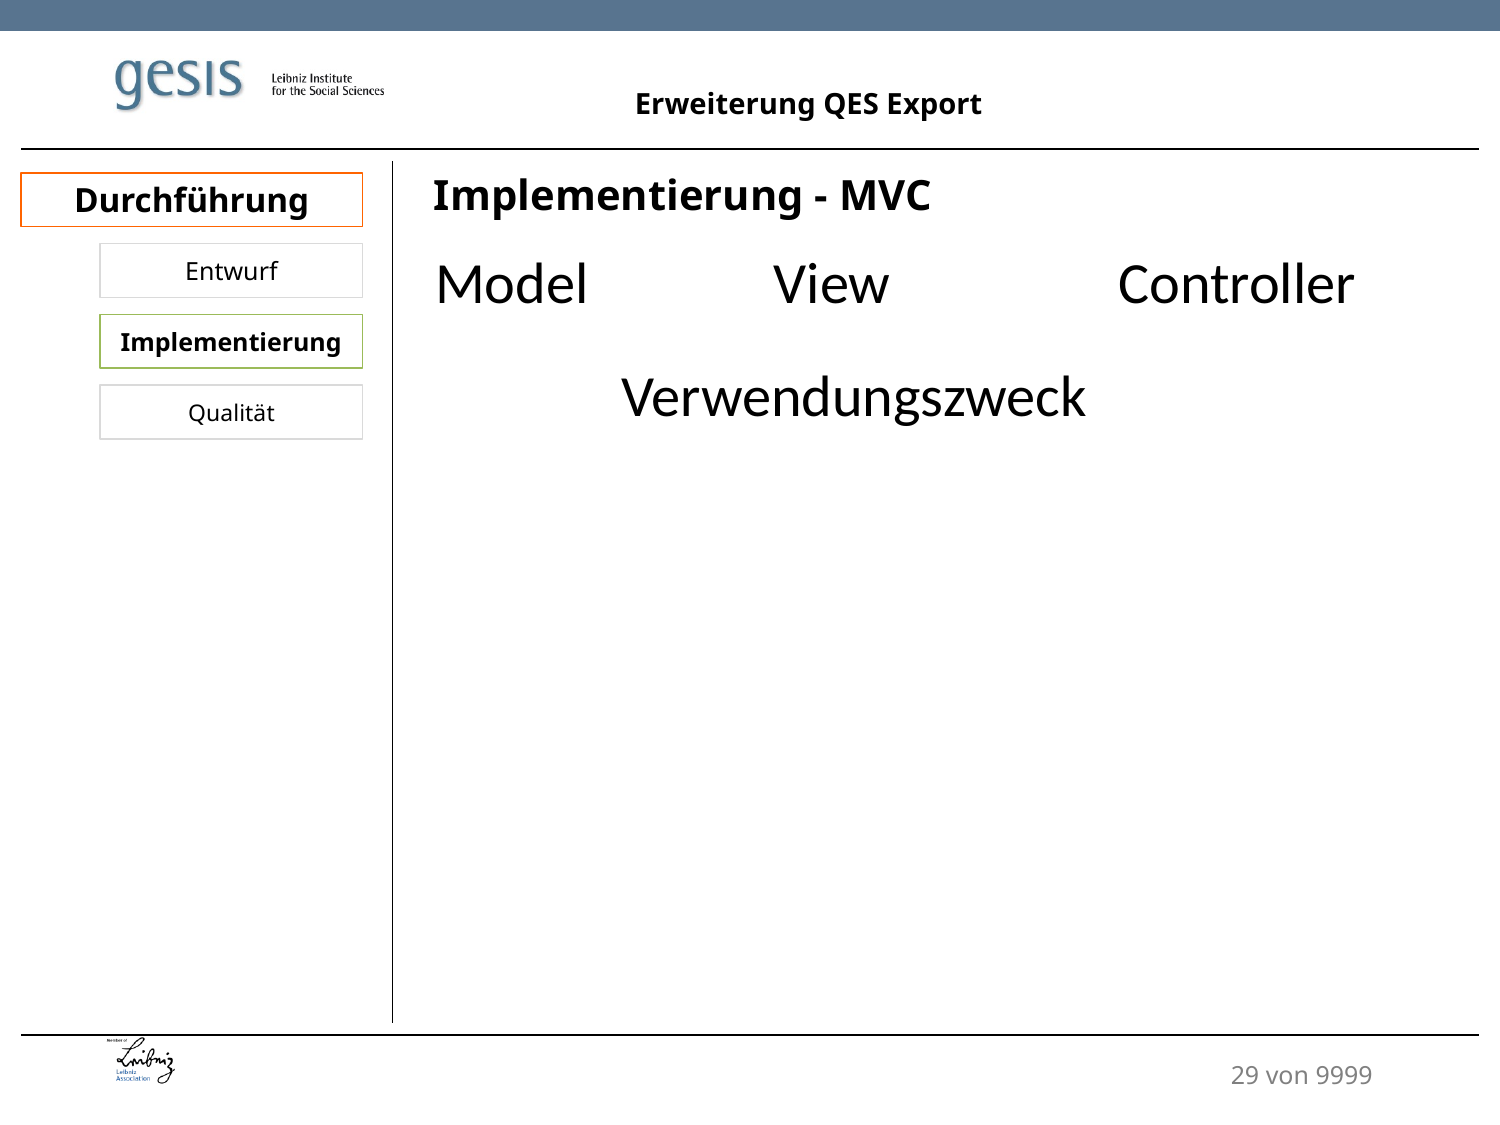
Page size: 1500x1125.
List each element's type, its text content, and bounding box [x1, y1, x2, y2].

text_box Model [420, 237, 604, 323]
text_box Verwendungszweck [606, 350, 1103, 436]
text_box Implementierung [99, 314, 363, 369]
text_box Implementierung - MVC [419, 160, 1490, 226]
text_box Erweiterung QES Export [620, 57, 1490, 149]
text_box Entwurf [99, 243, 363, 298]
picture [102, 1036, 179, 1087]
picture [113, 58, 384, 115]
text_box Qualität [99, 384, 363, 440]
text_box Durchführung [20, 172, 363, 227]
text_box View [759, 237, 906, 323]
text_box Controller [1104, 237, 1371, 323]
slide_number 29 [1068, 1046, 1388, 1107]
